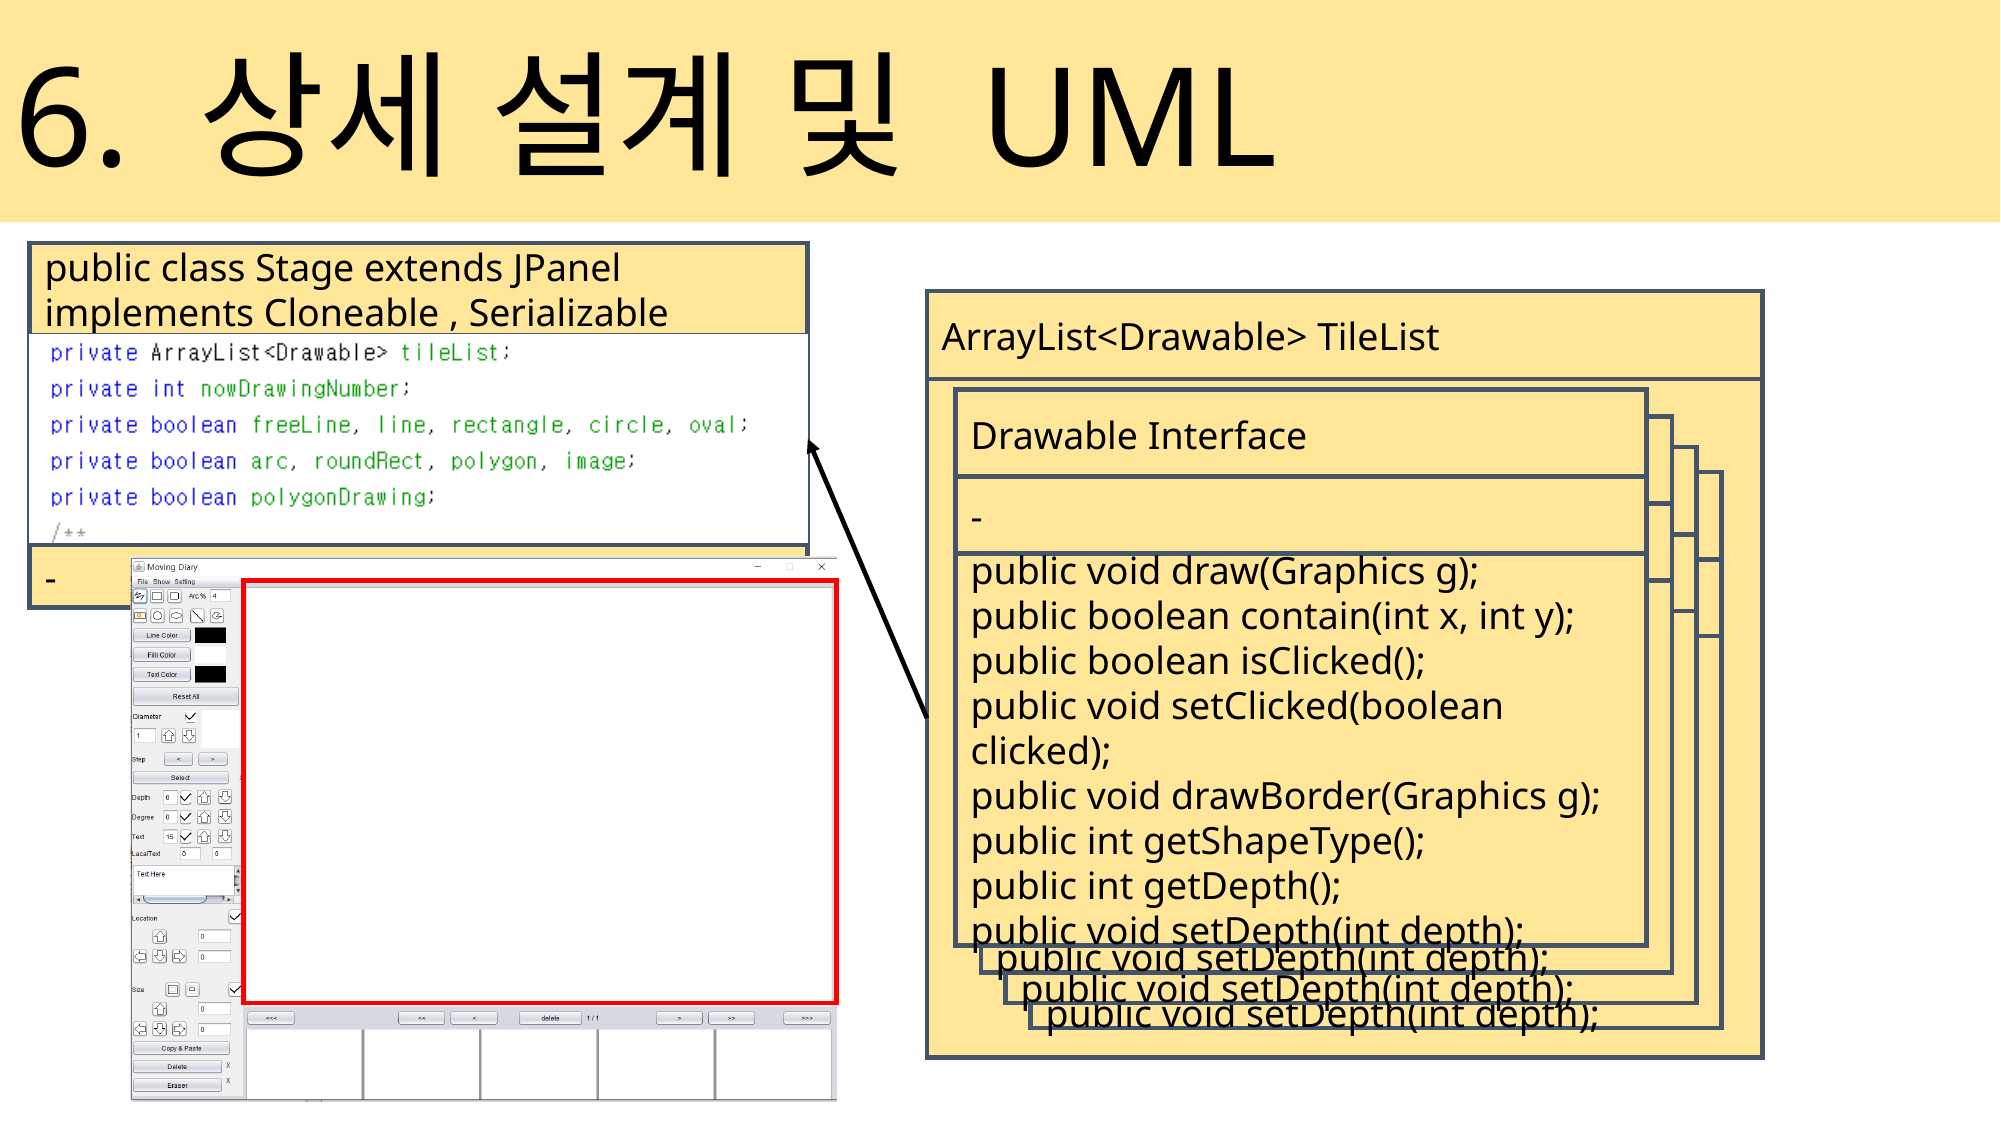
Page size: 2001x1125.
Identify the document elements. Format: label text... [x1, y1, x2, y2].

text_box public class Stage extends JPanel implements Cloneable , Serializable [29, 242, 809, 334]
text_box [955, 389, 1722, 1029]
picture [29, 334, 808, 543]
text_box 6. 상세 설계 및 UML [0, 0, 2000, 223]
picture [130, 556, 837, 1102]
text_box - [29, 544, 807, 609]
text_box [926, 290, 1763, 1058]
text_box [807, 438, 927, 719]
